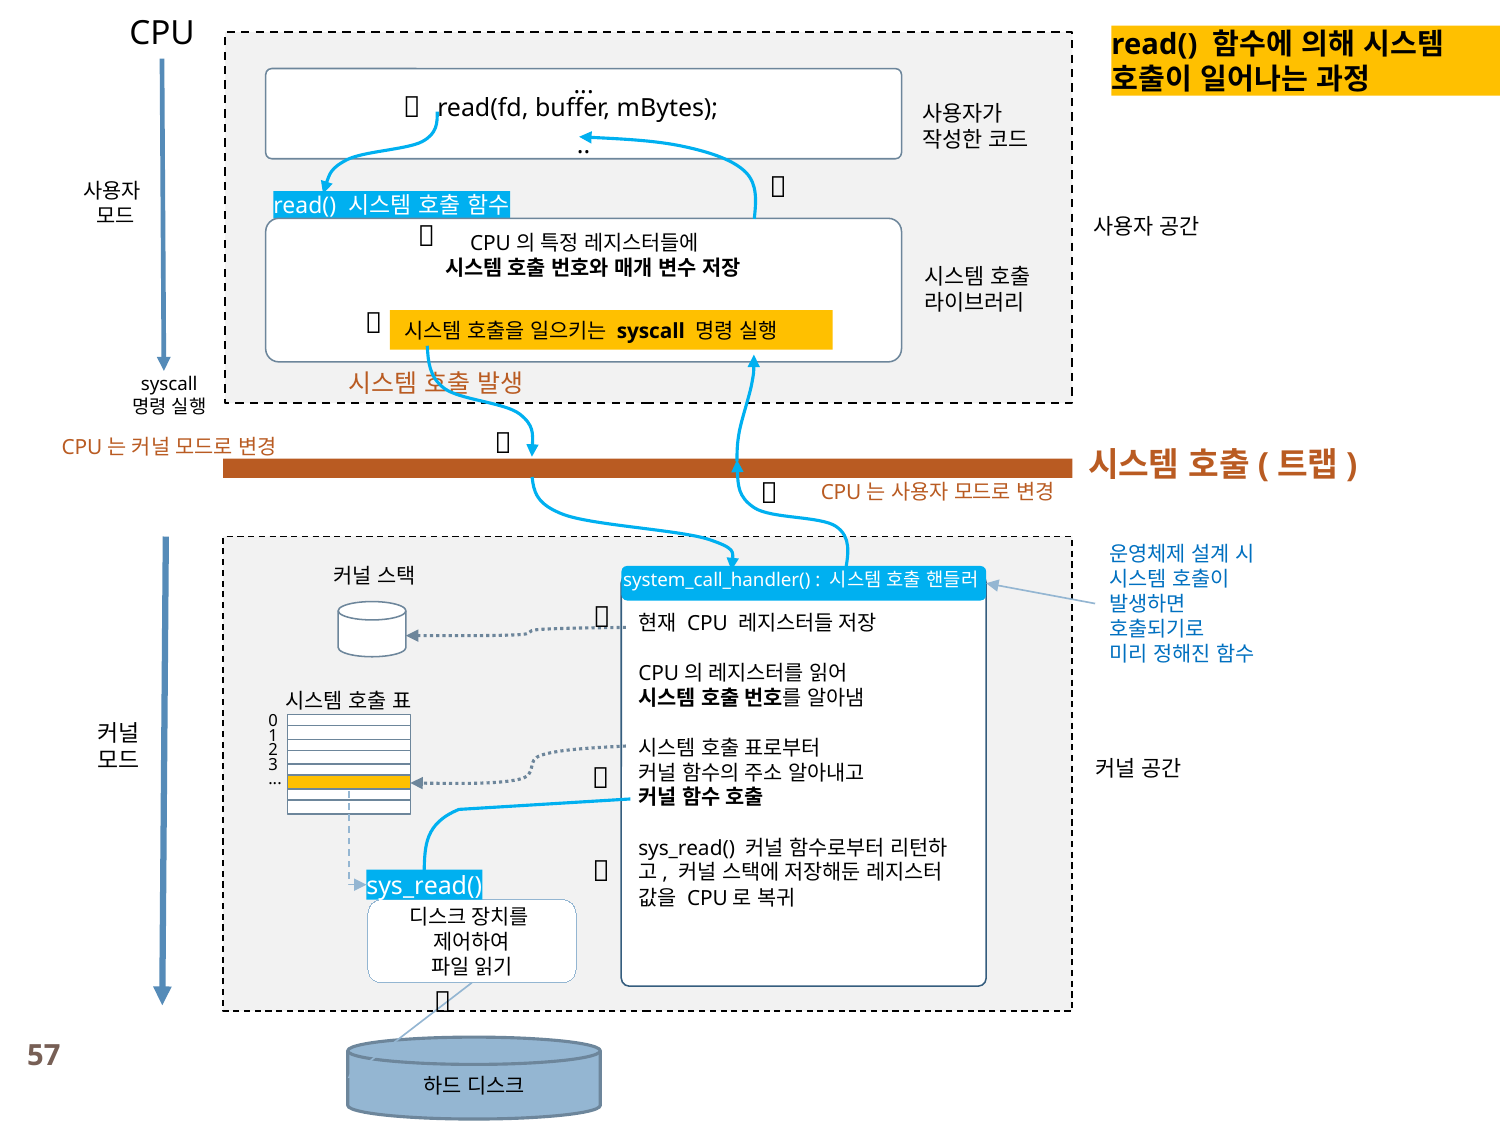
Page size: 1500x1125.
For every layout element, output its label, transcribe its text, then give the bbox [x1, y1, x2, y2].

text_box [336, 599, 408, 659]
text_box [287, 714, 411, 815]
slide_number 57 [0, 1025, 88, 1088]
text_box 시스템 호출을 일으키는 syscall 명령 실행 [389, 310, 833, 350]
text_box [461, 615, 1074, 1013]
text_box [405, 626, 578, 642]
text_box [417, 800, 623, 883]
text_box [985, 582, 1086, 605]
text_box  [402, 210, 451, 260]
text_box 사용자가 작성한 코드 [907, 92, 1044, 160]
text_box  [418, 975, 467, 1026]
text_box  [577, 844, 625, 895]
text_box 시스템 호출 발생 [333, 364, 482, 405]
text_box 하드 디스크 [346, 1035, 602, 1121]
text_box 사용자 공간 [1078, 204, 1214, 246]
text_box 0 1 2 3 ... [253, 707, 297, 796]
text_box read() 시스템 호출 함수 [273, 191, 511, 217]
text_box 커널 스택 [307, 555, 441, 596]
text_box [579, 131, 757, 220]
text_box 커널 모드 [82, 711, 156, 781]
text_box  [479, 416, 527, 467]
text_box [735, 354, 760, 462]
text_box [788, 515, 850, 571]
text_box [348, 788, 370, 886]
text_box [425, 345, 525, 416]
text_box read() 함수에 의해 시스템 호출이 일어나는 과정 [1111, 25, 1500, 96]
text_box  [754, 160, 802, 211]
text_box [731, 461, 745, 502]
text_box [161, 59, 165, 372]
text_box  [388, 80, 436, 131]
text_box syscall 명령 실행 [117, 364, 222, 425]
text_box 시스템 호출 표 [260, 680, 438, 721]
text_box [739, 457, 1073, 480]
text_box [320, 111, 439, 194]
text_box CPU는 커널 모드로 변경 [38, 425, 301, 466]
text_box [847, 535, 1074, 582]
text_box [224, 31, 1074, 405]
text_box [264, 216, 904, 364]
text_box 커널 공간 [1080, 747, 1197, 789]
text_box ... .. [264, 66, 904, 161]
text_box  [577, 752, 625, 802]
text_box [530, 476, 739, 571]
text_box  [745, 467, 793, 518]
text_box CPU [114, 3, 210, 59]
text_box [222, 457, 736, 480]
text_box 운영체제 설계 시 시스템 호출이 발생하면 호출되기로 미리 정해진 함수 [1095, 533, 1276, 674]
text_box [471, 983, 475, 1038]
text_box 시스템 호출(트랩) [1073, 436, 1373, 491]
text_box 사용자 모드 [69, 170, 155, 236]
text_box [704, 535, 839, 565]
text_box [527, 418, 539, 457]
text_box CPU는 사용자 모드로 변경 [797, 471, 1079, 511]
text_box 디스크 장치를 제어하여 파일 읽기 [367, 899, 577, 983]
text_box 현재 CPU 레지스터들 저장 CPU의 레지스터를 읽어 시스템 호출 번호를 알아냄 시스템 호출 표로부터 커널 함수의 주소 알아내고 커널 함수 호출 sys_read() 커널 함수로부터 리턴하고, 커널 스택에 저장해둔 레지스터 값을 CPU로 복귀 [621, 601, 987, 987]
text_box CPU의 특정 레지스터들에 시스템 호출 번호와 매개 변수 저장 [303, 222, 872, 287]
text_box read(fd, buffer, mBytes); [436, 83, 734, 129]
text_box  [578, 590, 626, 641]
text_box sys_read() [366, 869, 483, 900]
text_box system_call_handler() : 시스템 호출 핸들러 [621, 565, 987, 601]
text_box [222, 535, 718, 1013]
text_box [417, 744, 627, 790]
text_box  [342, 296, 398, 347]
text_box 시스템 호출 발생 [446, 364, 539, 405]
text_box 시스템 호출 라이브러리 [910, 254, 1046, 323]
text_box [161, 536, 167, 1006]
